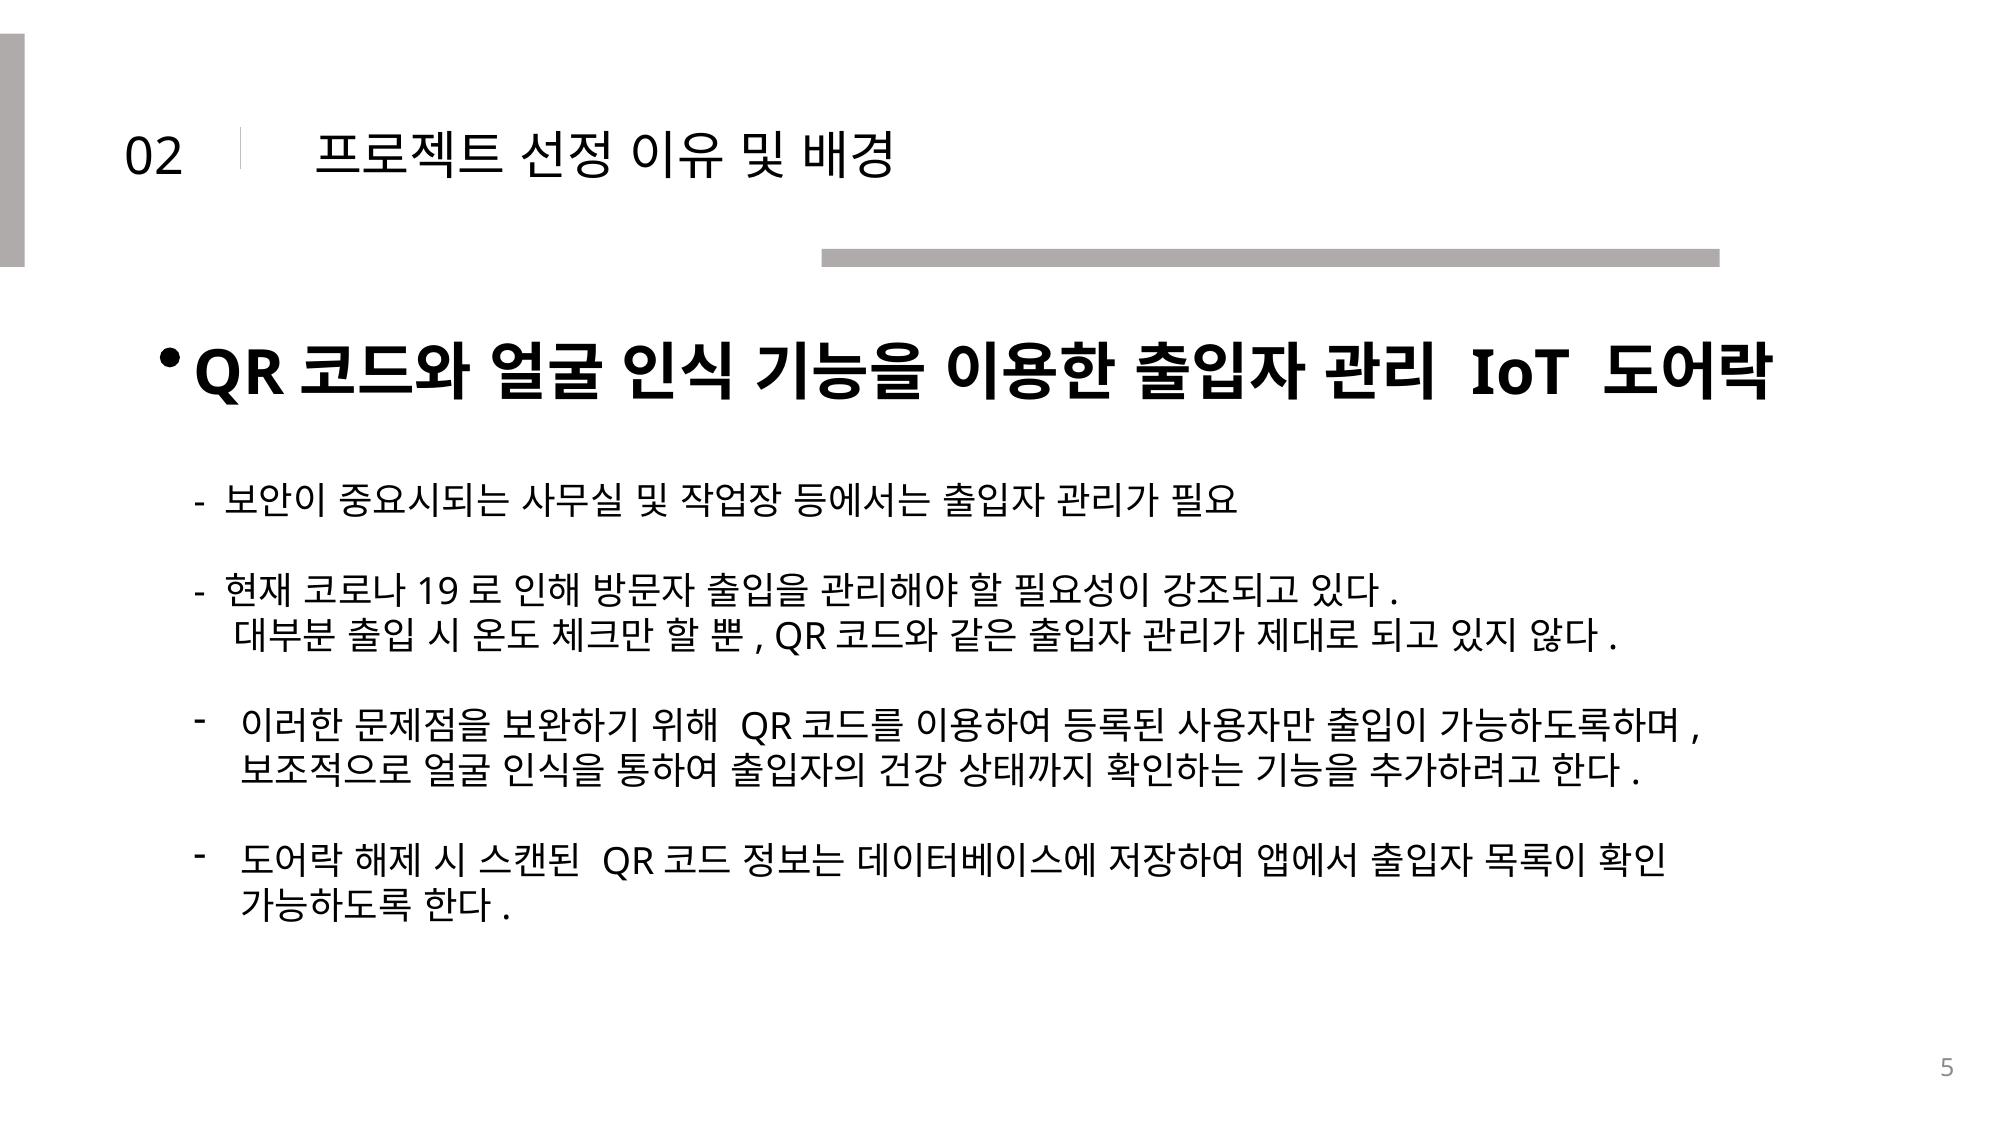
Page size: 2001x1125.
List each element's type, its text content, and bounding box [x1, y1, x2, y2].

slide_number 5 [1519, 1038, 1970, 1099]
text_box [821, 248, 1721, 268]
text_box QR코드와 얼굴 인식 기능을 이용한 출입자 관리 IoT 도어락 - 보안이 중요시되는 사무실 및 작업장 등에서는 출입자 관리가 필요 - 현재 코로나19로 인해 방문자 출입을 관리해야 할 필요성이 강조되고 있다. 대부분 출입 시 온도 체크만 할 뿐, QR코드와 같은 출입자 관리가 제대로 되고 있지 않다. 이러한 문제점을 보완하기 위해 QR코드를 이용하여 등록된 사용자만 출입이 가능하도록하며, 보조적으로 얼굴 인식을 통하여 출입자의 건강 상태까지 확인하는 기능을 추가하려고 한다. 도어락 해제 시 스캔된 QR코드 정보는 데이터베이스에 저장하여 앱에서 출입자 목록이 확인 가능하도록 한다. [178, 324, 1810, 979]
text_box [0, 33, 26, 268]
text_box 프로젝트 선정 이유 및 배경 [299, 115, 967, 193]
text_box 02 [110, 115, 223, 193]
text_box [159, 347, 180, 368]
